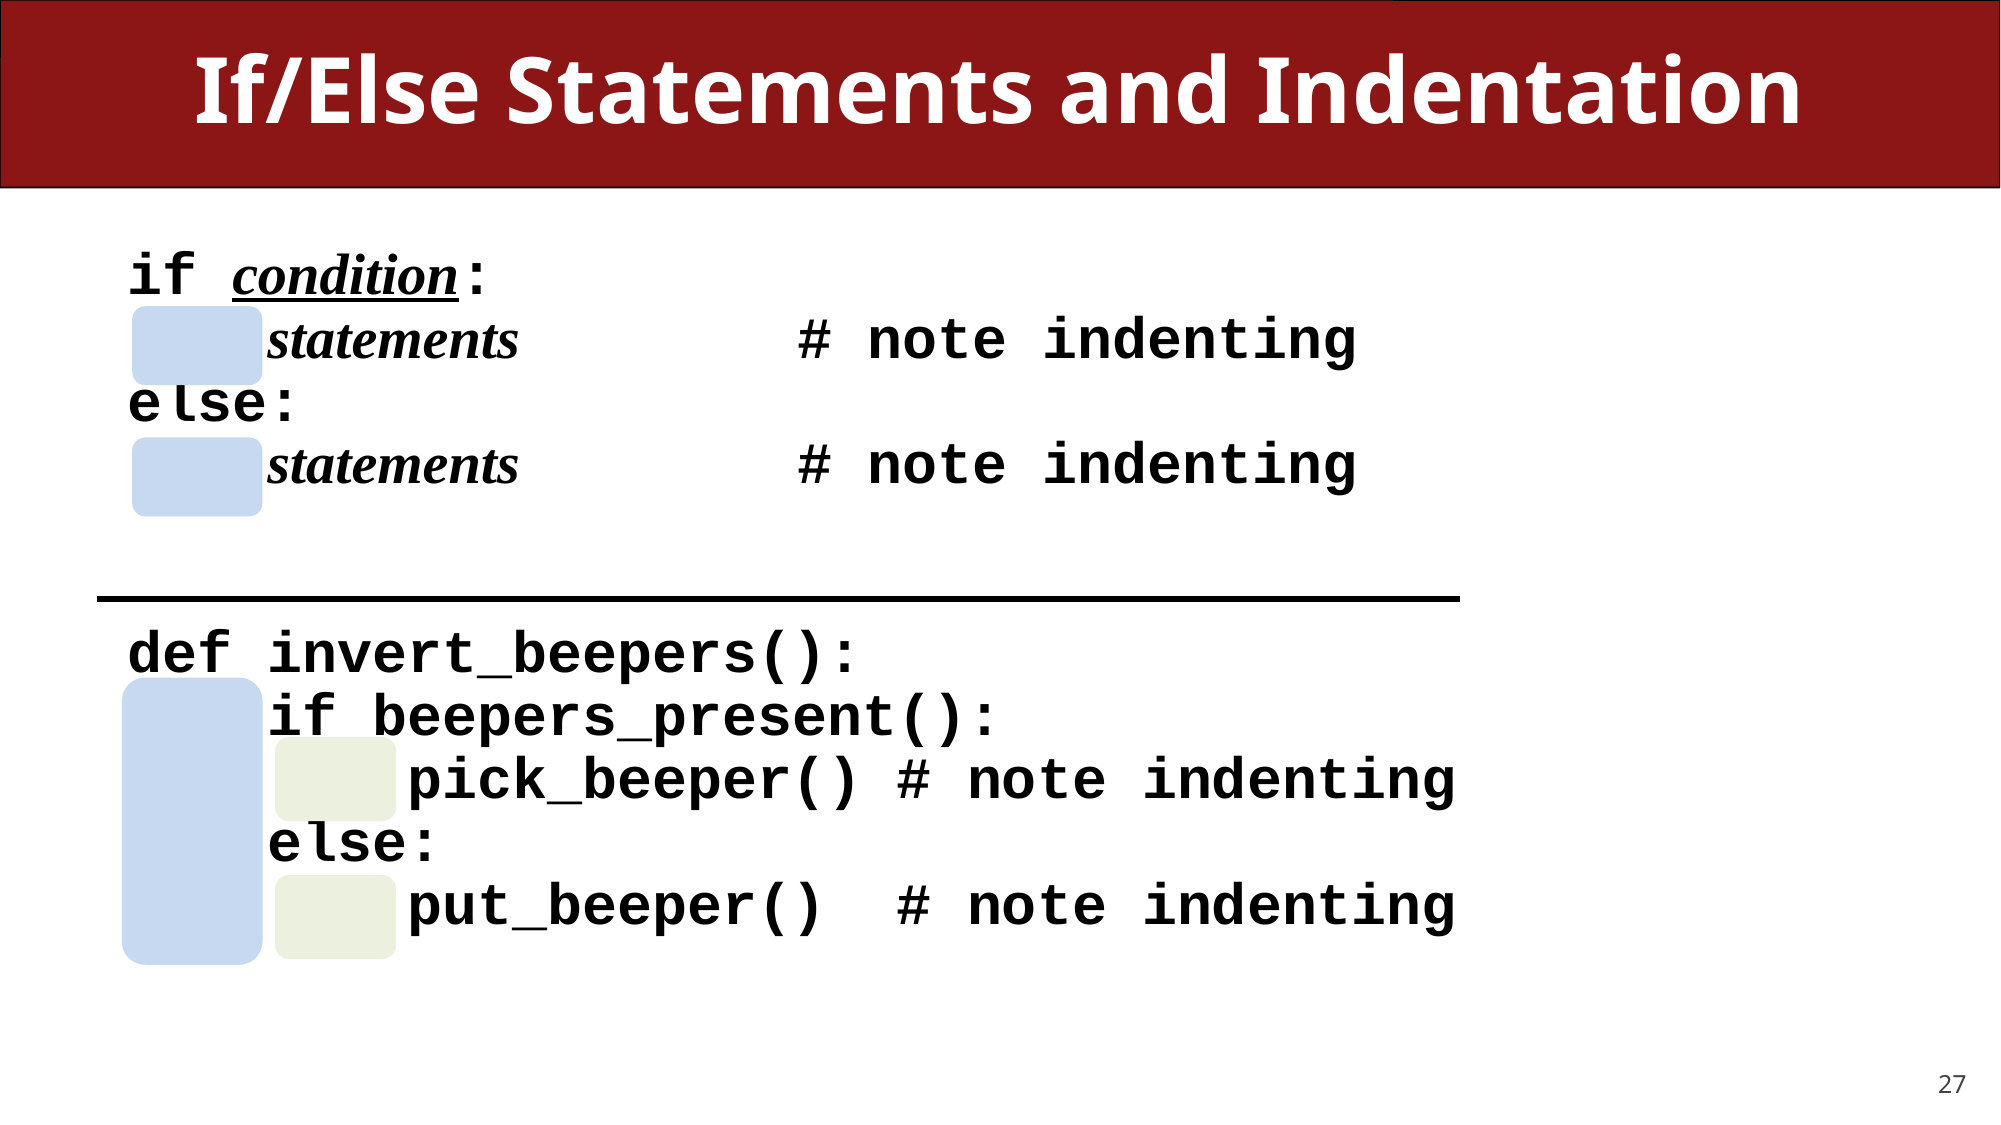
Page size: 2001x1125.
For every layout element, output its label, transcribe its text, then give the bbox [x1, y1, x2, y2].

text_box [275, 875, 397, 960]
text_box if condition: statements # note indenting else: statements # note indenting def invert_beepers(): if beepers_present(): pick_beeper() # note indenting else: put_beeper() # note indenting [74, 237, 1498, 1066]
text_box [132, 437, 263, 517]
text_box [132, 306, 263, 386]
text_box [121, 677, 263, 965]
title If/Else Statements and Indentation [75, 0, 1925, 188]
text_box [275, 737, 397, 822]
